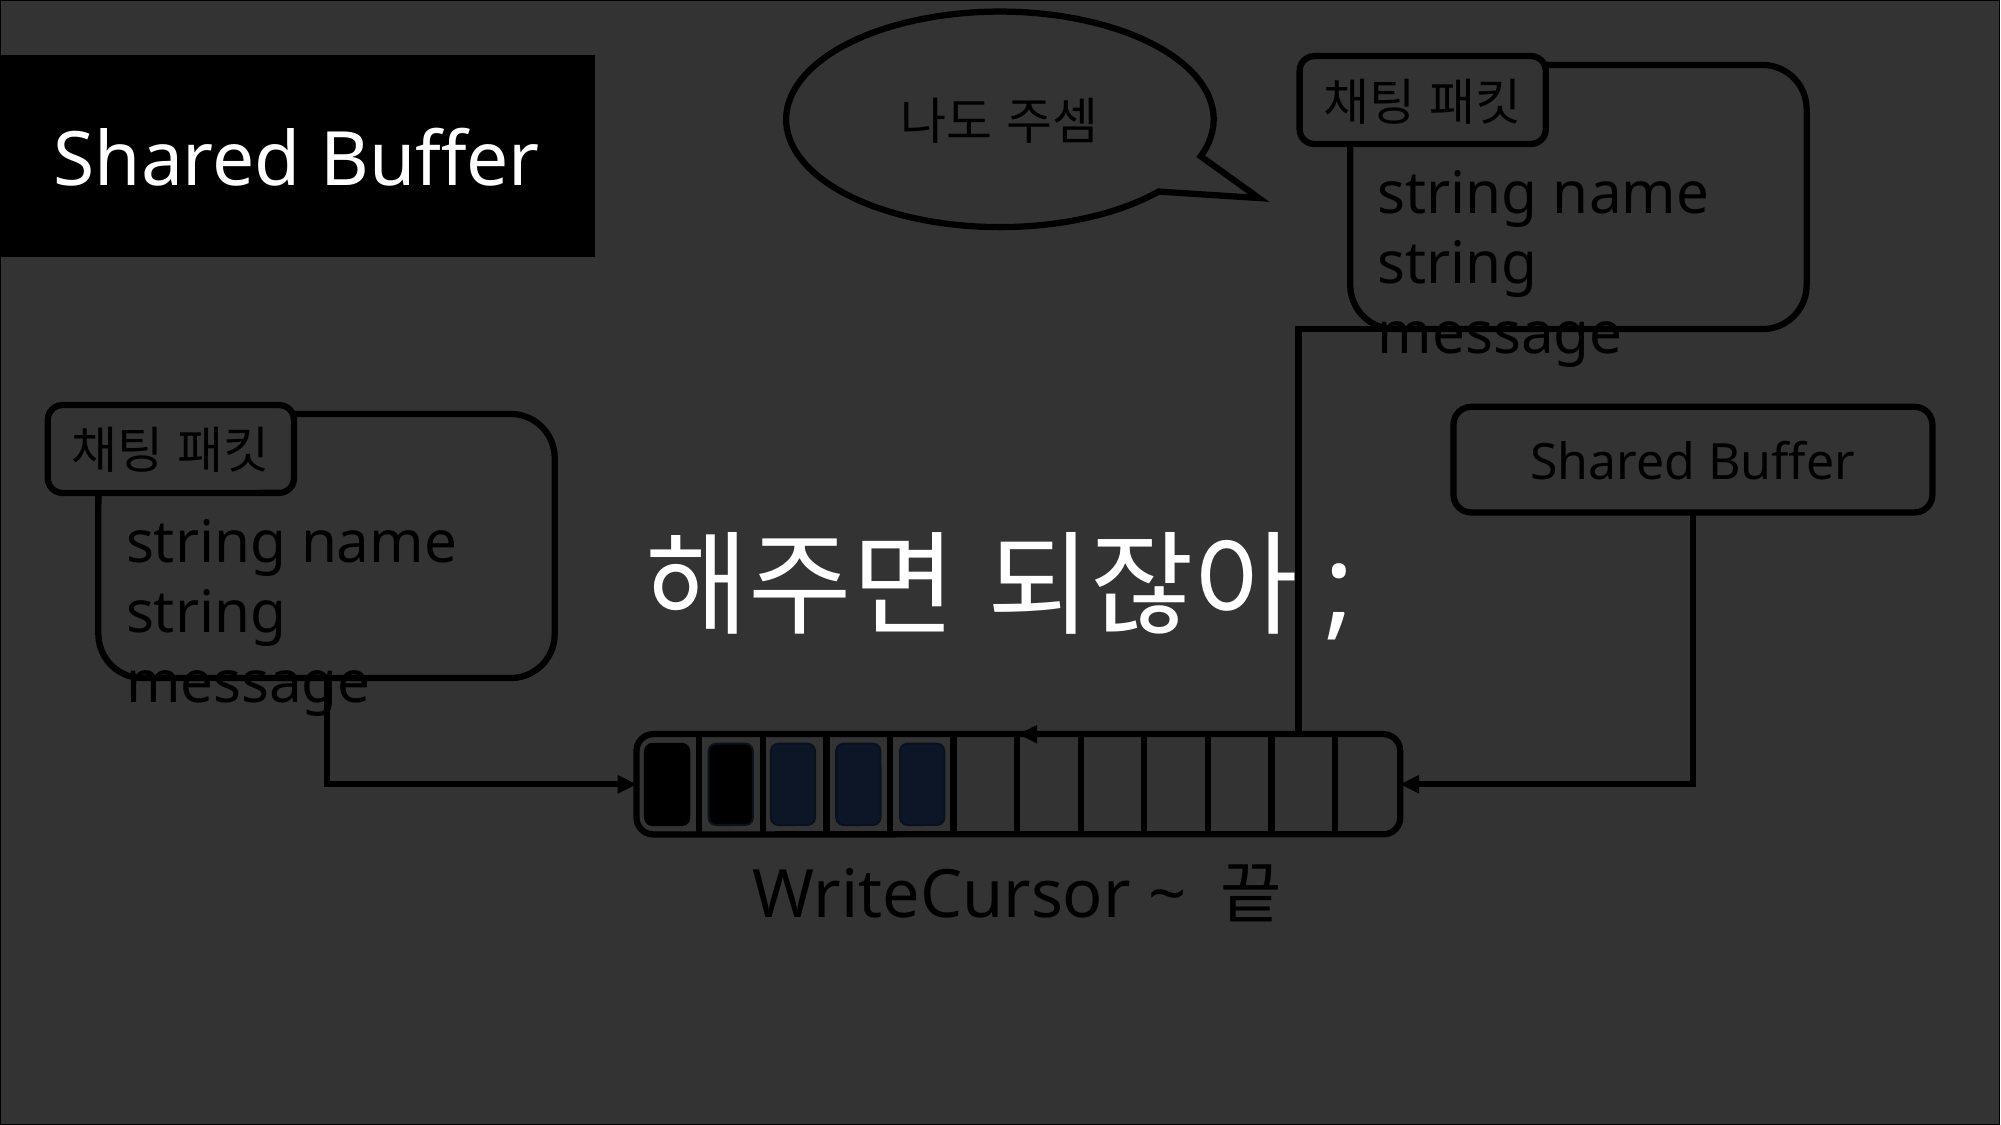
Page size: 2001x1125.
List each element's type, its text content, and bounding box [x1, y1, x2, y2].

text_box [0, 0, 2000, 1125]
text_box 해주면 되잖아; [630, 505, 1095, 656]
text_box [636, 734, 1401, 835]
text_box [1501, 502, 1683, 795]
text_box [1299, 56, 1807, 330]
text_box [47, 405, 555, 678]
text_box Shared Buffer [0, 55, 595, 257]
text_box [428, 576, 535, 887]
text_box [1095, 251, 1501, 812]
